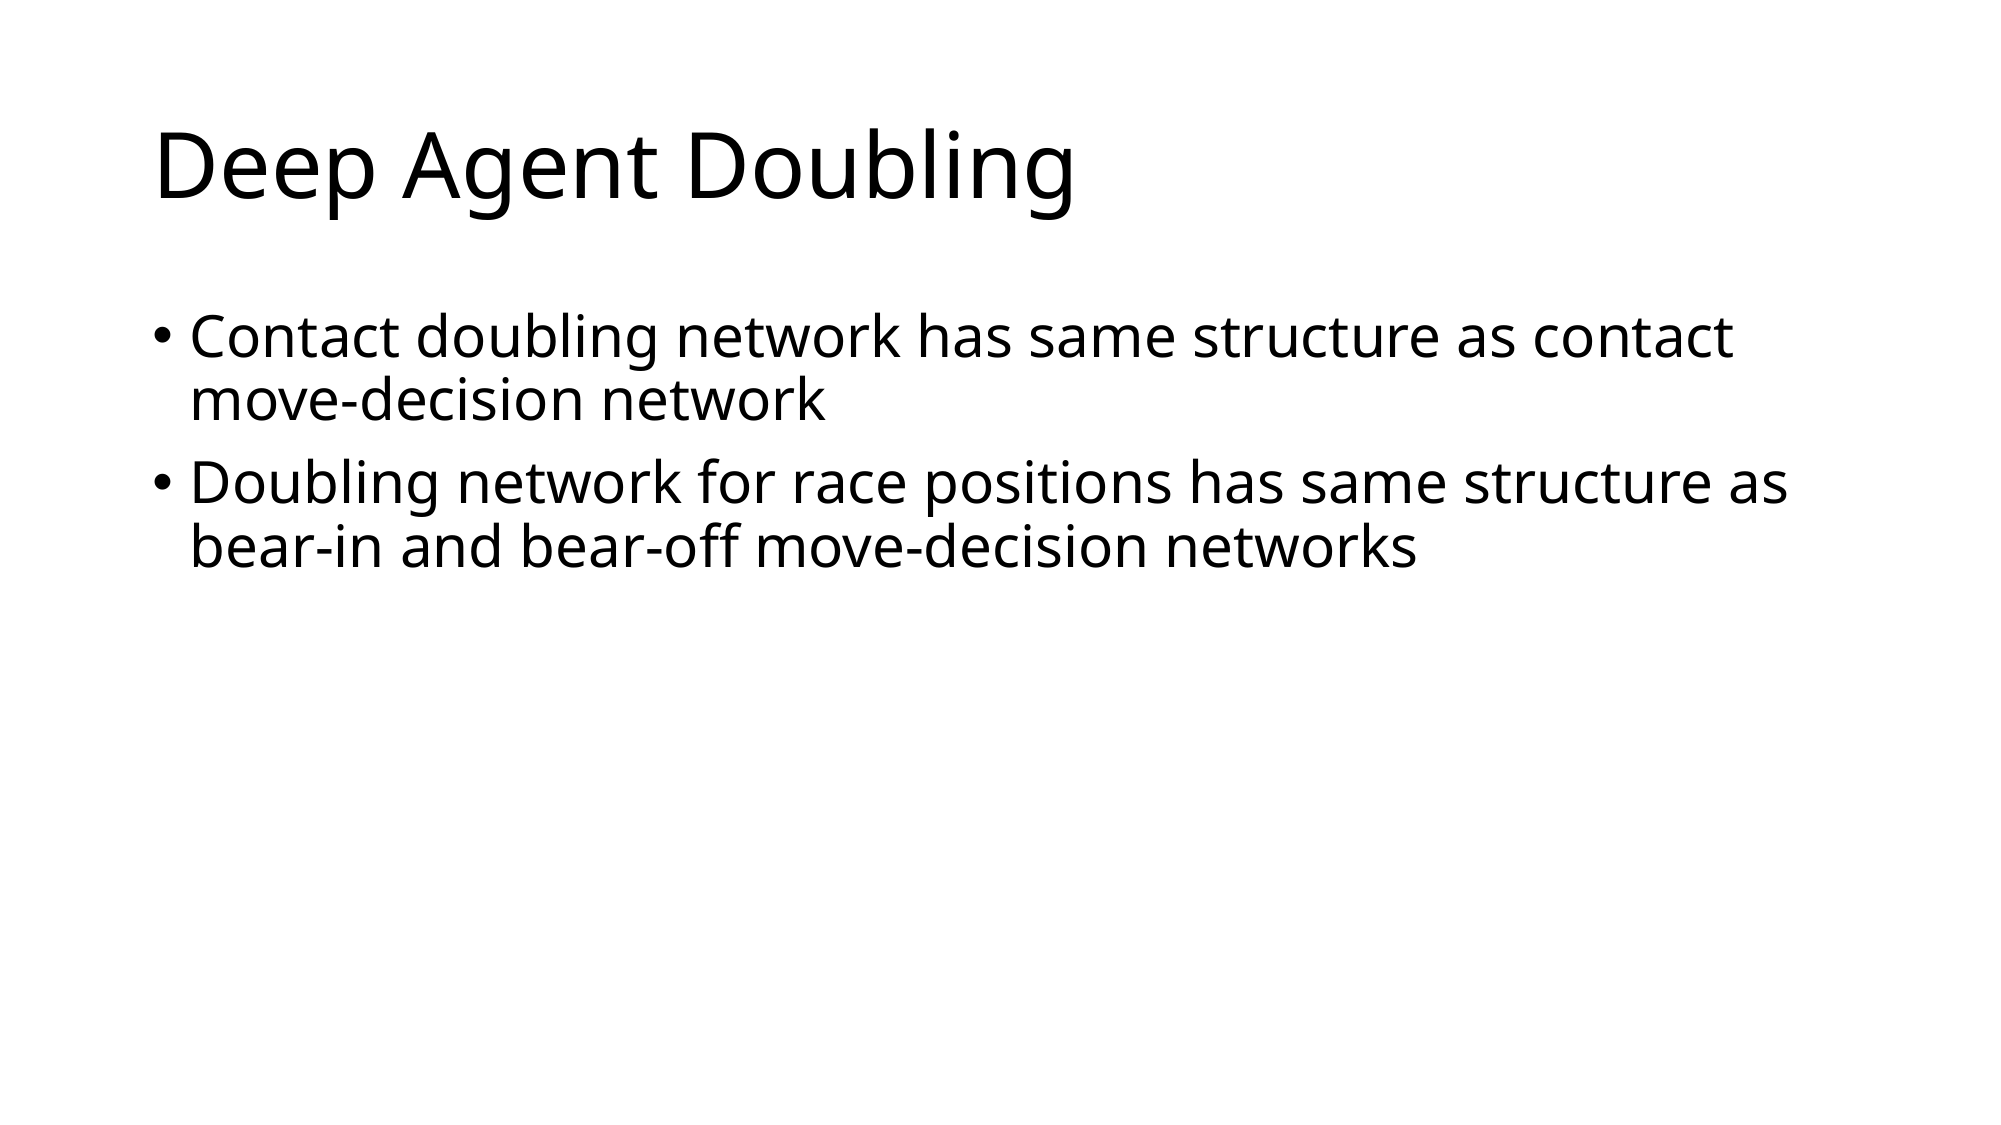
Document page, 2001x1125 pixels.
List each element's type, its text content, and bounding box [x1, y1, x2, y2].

list Contact doubling network has same structure as contact move-decision network Doubling network for race positions has same structure as bear-in and bear-off move-decision networks [137, 299, 1863, 1014]
title Deep Agent Doubling [137, 59, 1863, 278]
